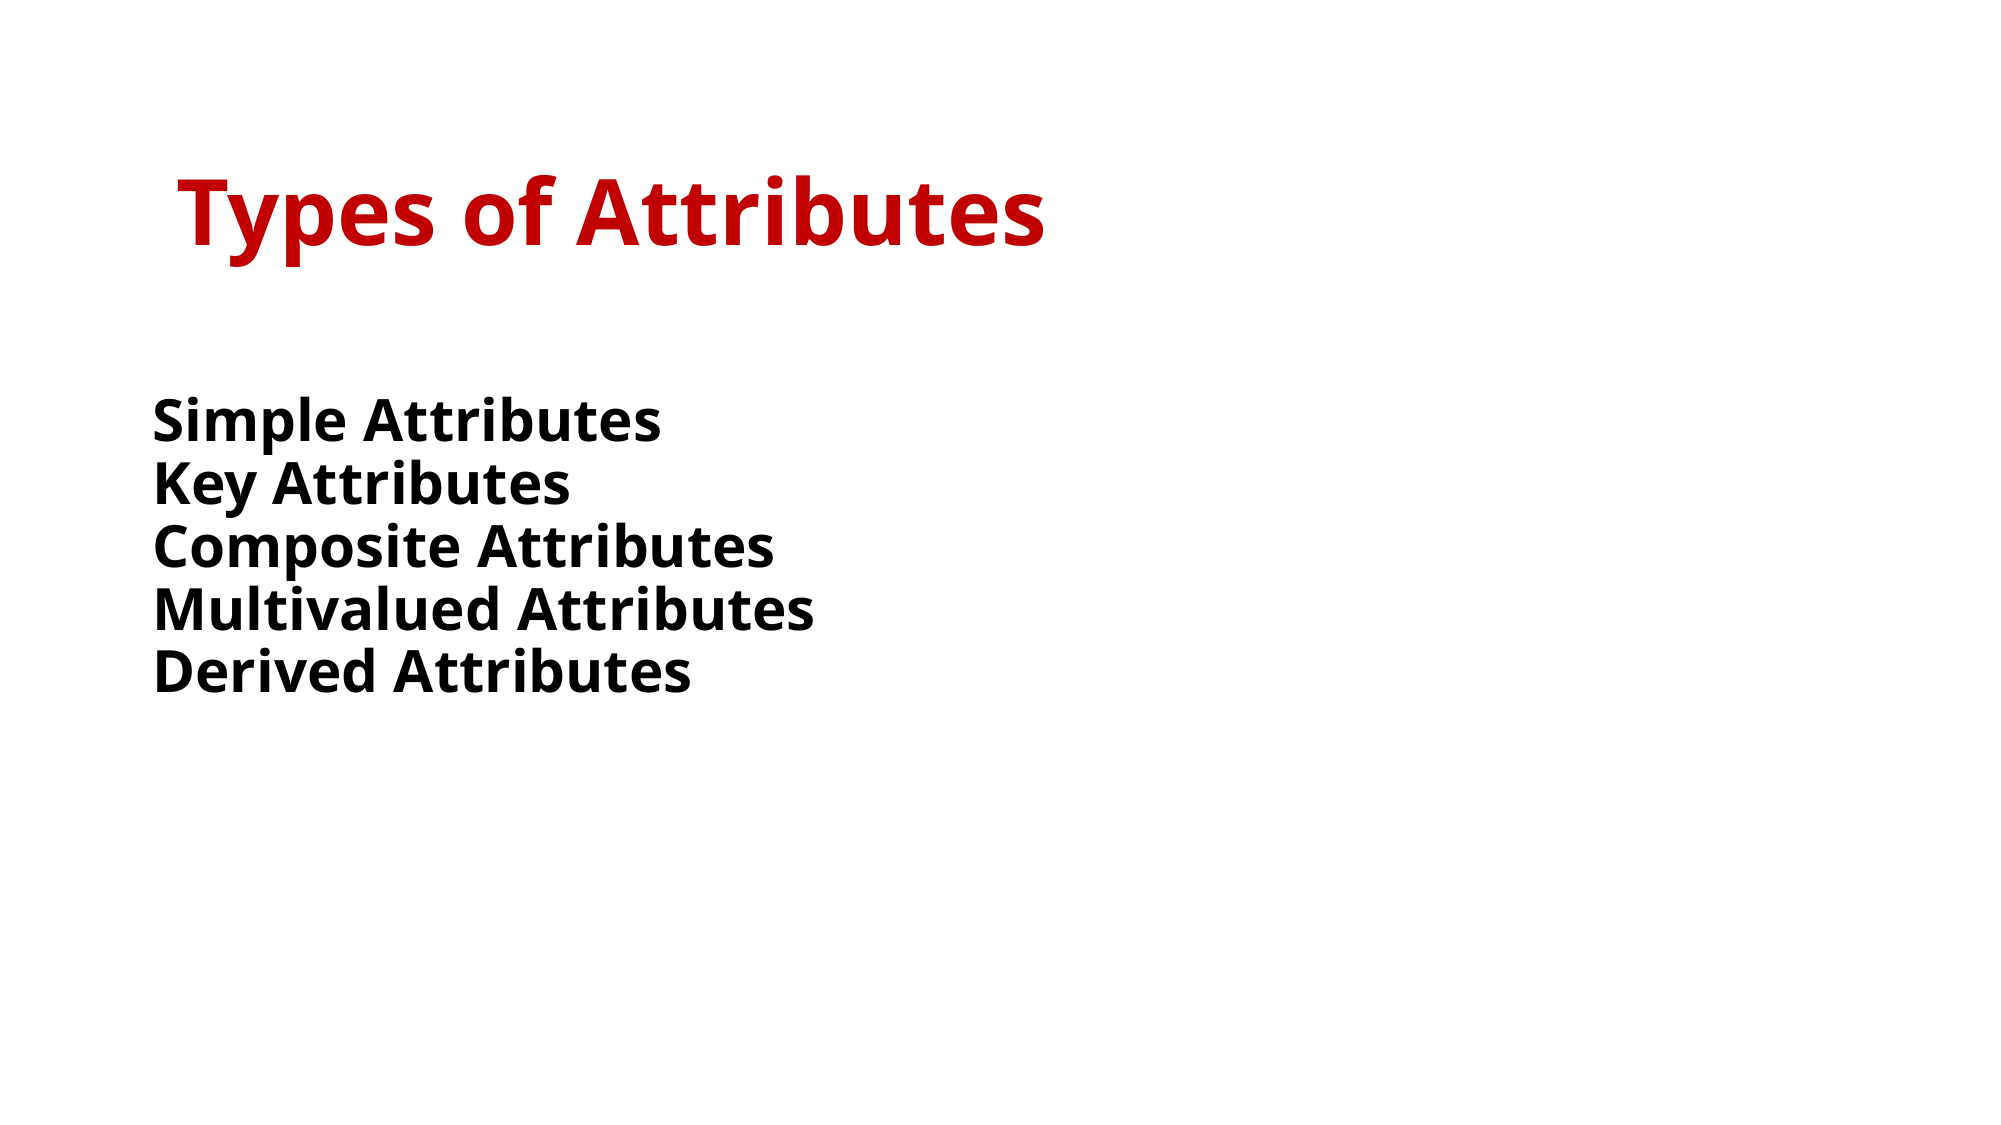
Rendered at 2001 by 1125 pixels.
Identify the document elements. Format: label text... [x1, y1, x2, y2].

title Types of Attributes Simple Attributes Key Attributes Composite Attributes Multivalued Attributes Derived Attributes [137, 59, 1863, 1008]
